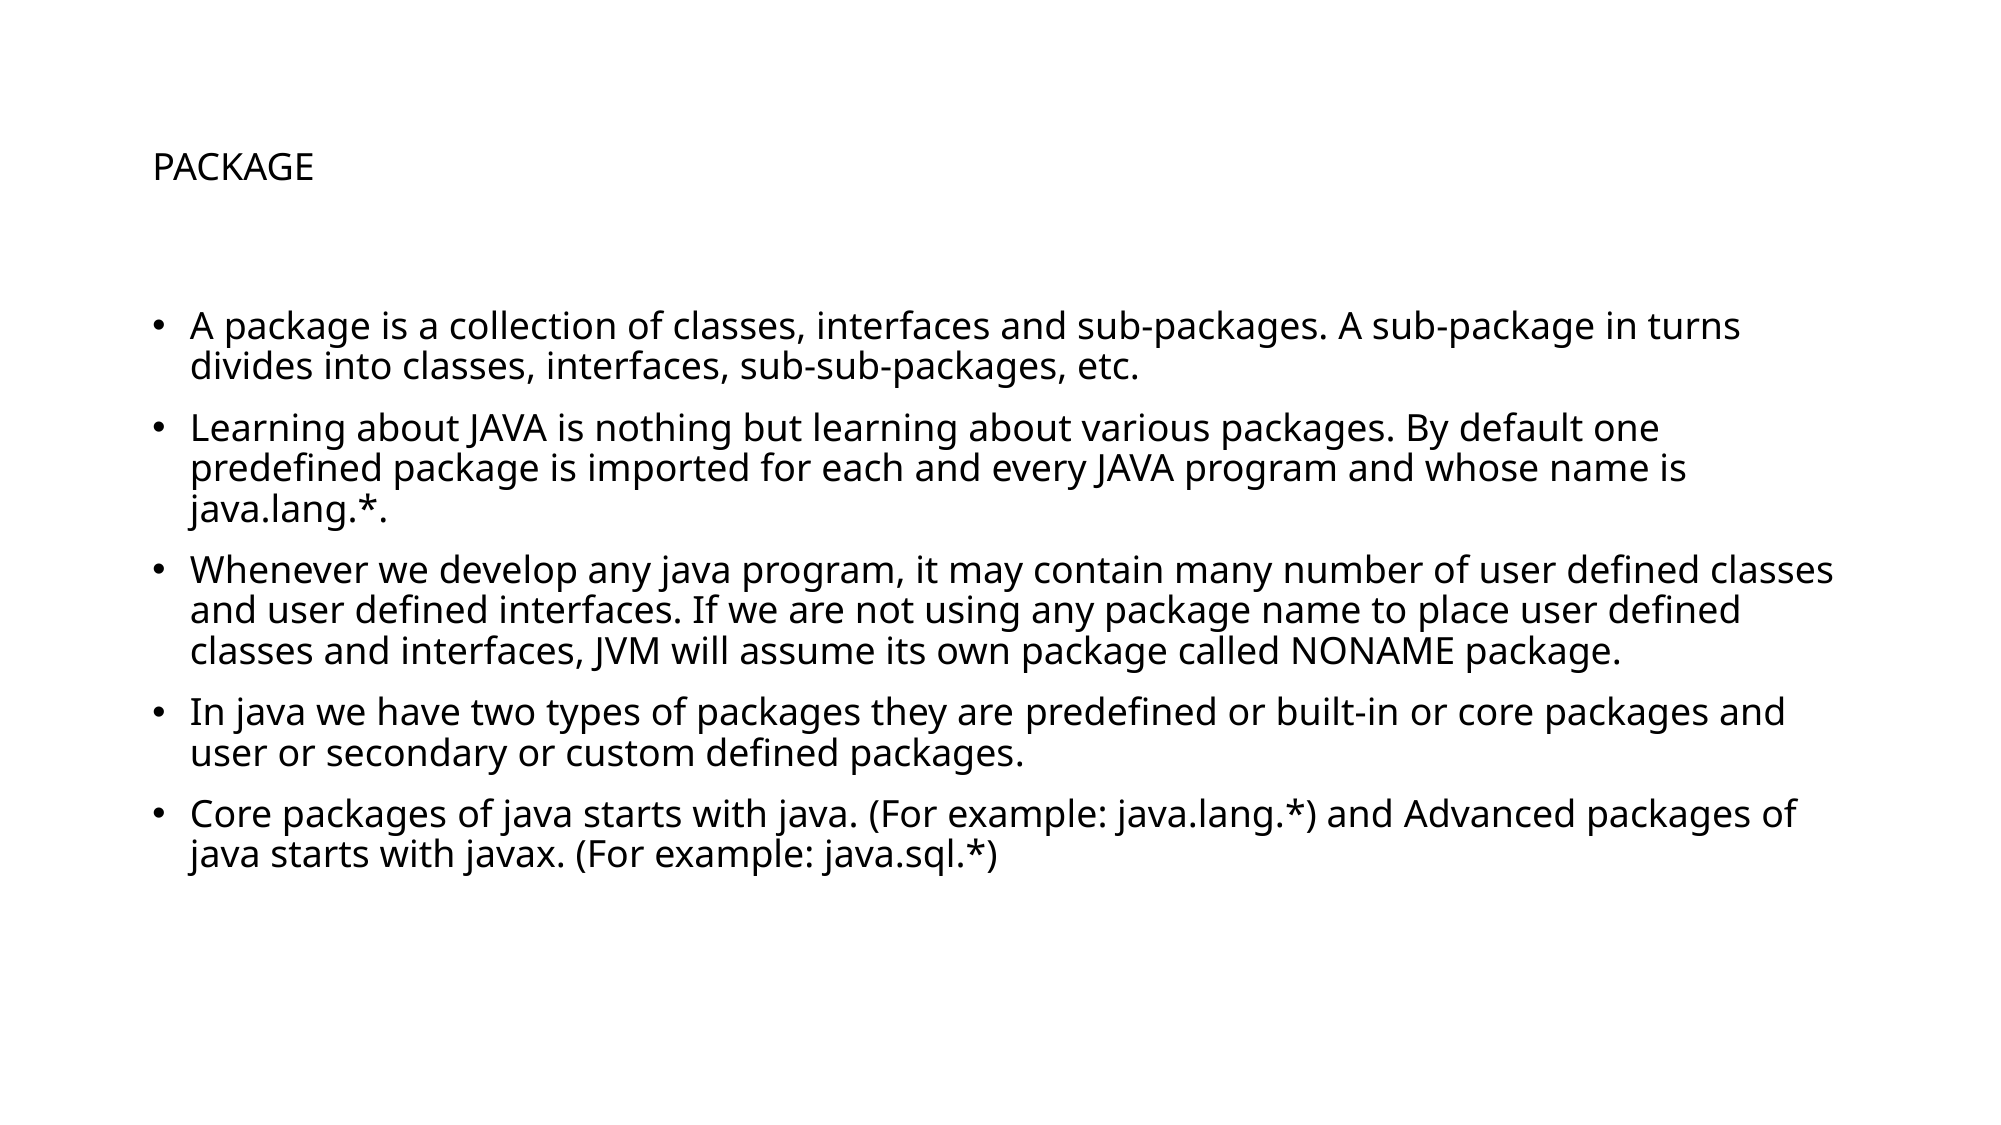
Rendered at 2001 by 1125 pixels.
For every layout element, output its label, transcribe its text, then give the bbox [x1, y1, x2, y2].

title PACKAGE [137, 59, 1863, 278]
list A package is a collection of classes, interfaces and sub-packages. A sub-package in turns divides into classes, interfaces, sub-sub-packages, etc. Learning about JAVA is nothing but learning about various packages. By default one predefined package is imported for each and every JAVA program and whose name is java.lang.*. Whenever we develop any java program, it may contain many number of user defined classes and user defined interfaces. If we are not using any package name to place user defined classes and interfaces, JVM will assume its own package called NONAME package. In java we have two types of packages they are predefined or built-in or core packages and user or secondary or custom defined packages. Core packages of java starts with java. (For example: java.lang.*) and Advanced packages of java starts with javax. (For example: java.sql.*) [137, 299, 1863, 1014]
